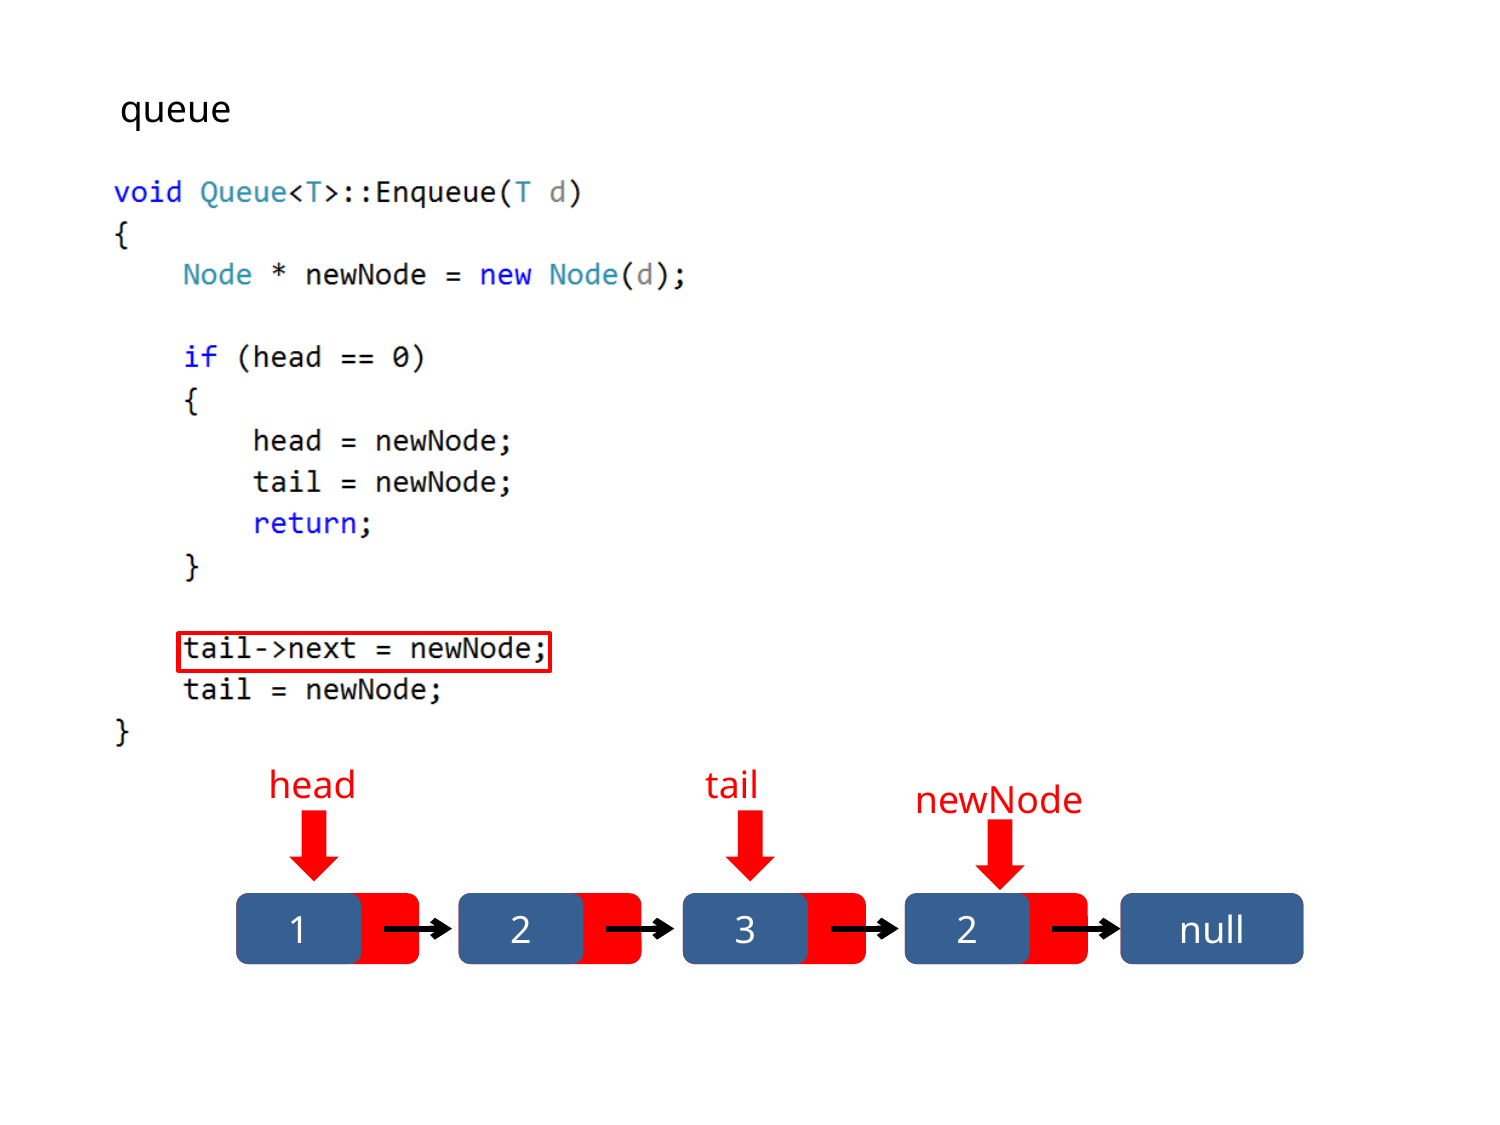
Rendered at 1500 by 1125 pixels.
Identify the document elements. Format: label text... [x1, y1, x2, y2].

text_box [682, 892, 899, 965]
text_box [458, 892, 675, 965]
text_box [904, 892, 1121, 965]
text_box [901, 768, 1097, 891]
picture [112, 172, 692, 760]
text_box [1121, 892, 1304, 965]
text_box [236, 892, 453, 965]
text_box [254, 753, 371, 882]
text_box queue [104, 78, 247, 138]
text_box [691, 753, 776, 882]
